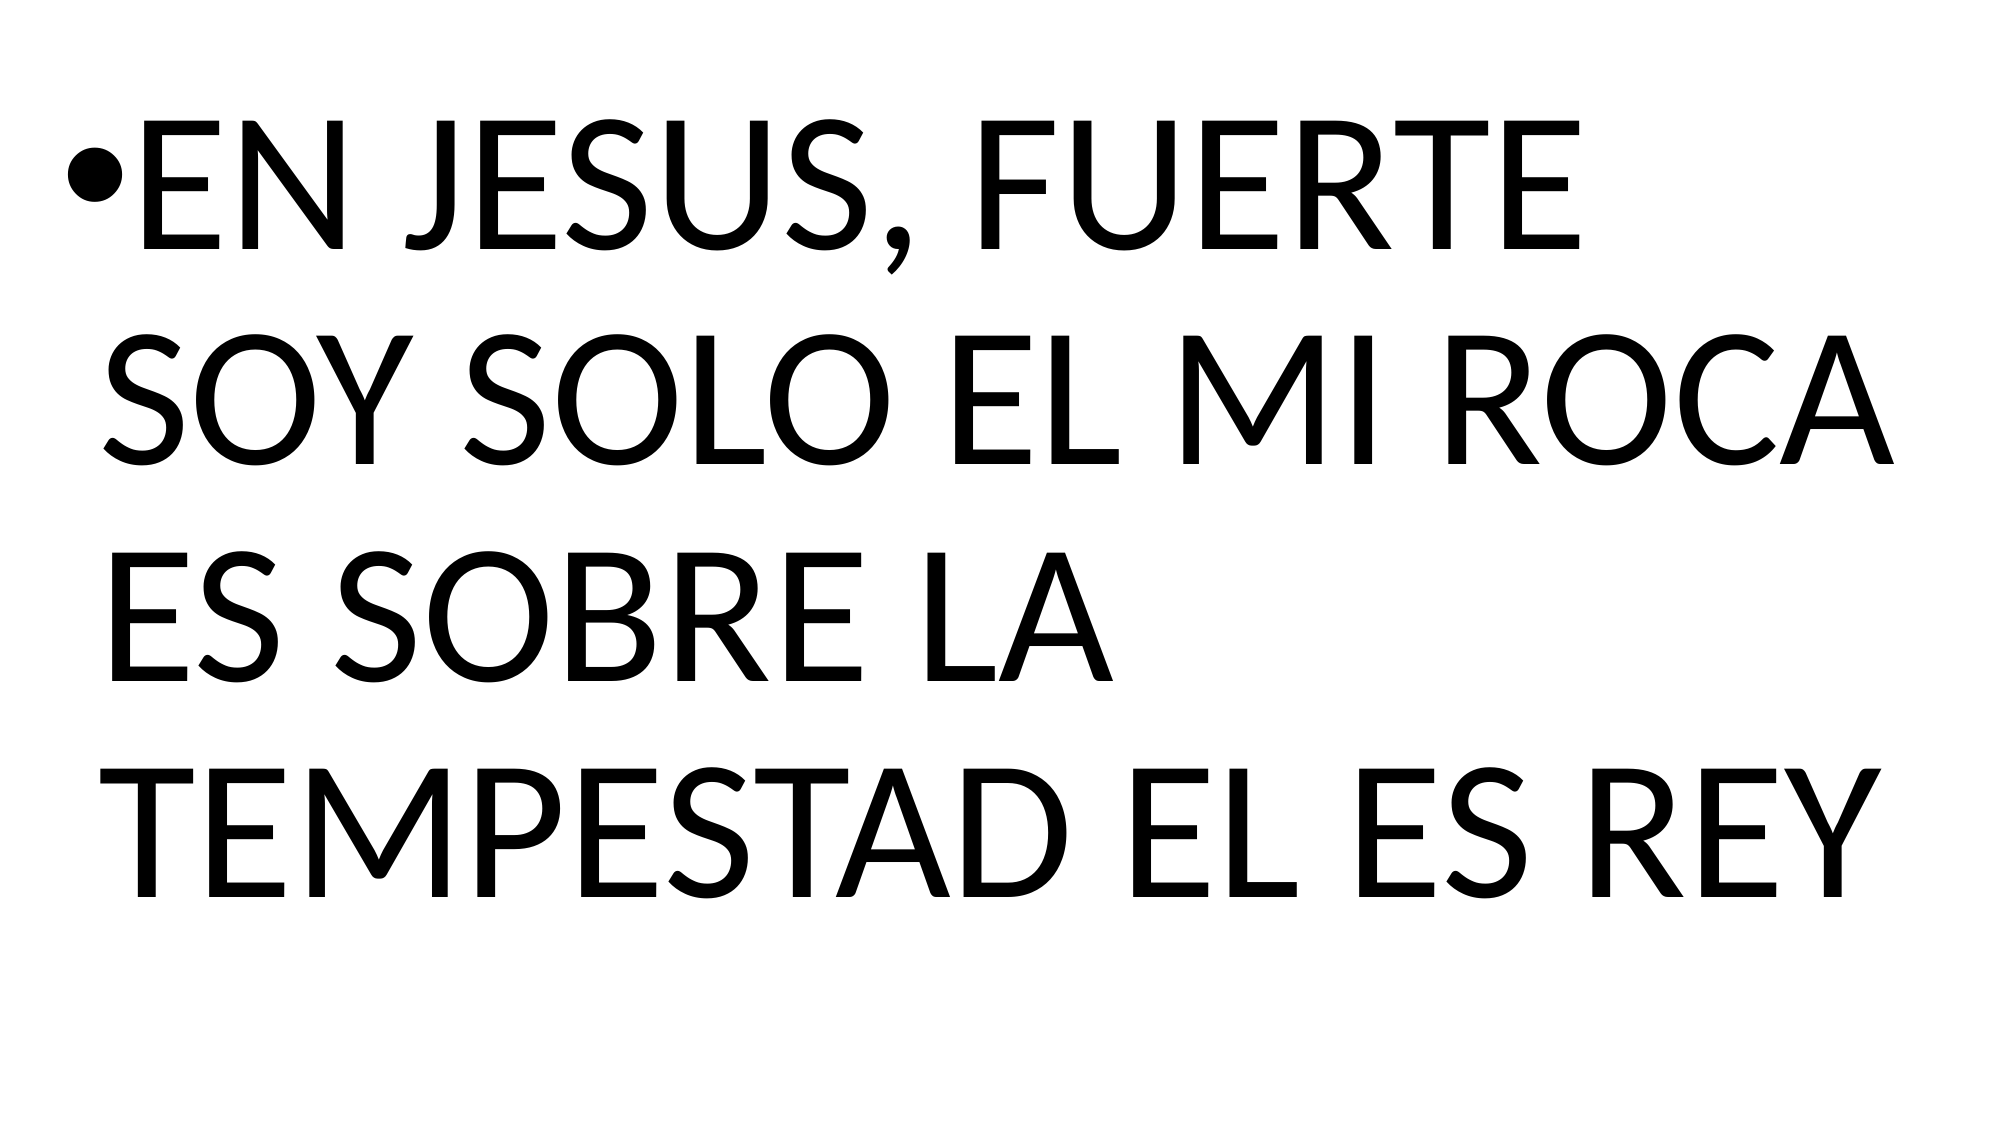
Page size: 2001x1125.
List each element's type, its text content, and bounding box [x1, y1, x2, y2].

list EN JESUS, FUERTE SOY SOLO EL MI ROCA ES SOBRE LA TEMPESTAD EL ES REY [45, 68, 1964, 1084]
